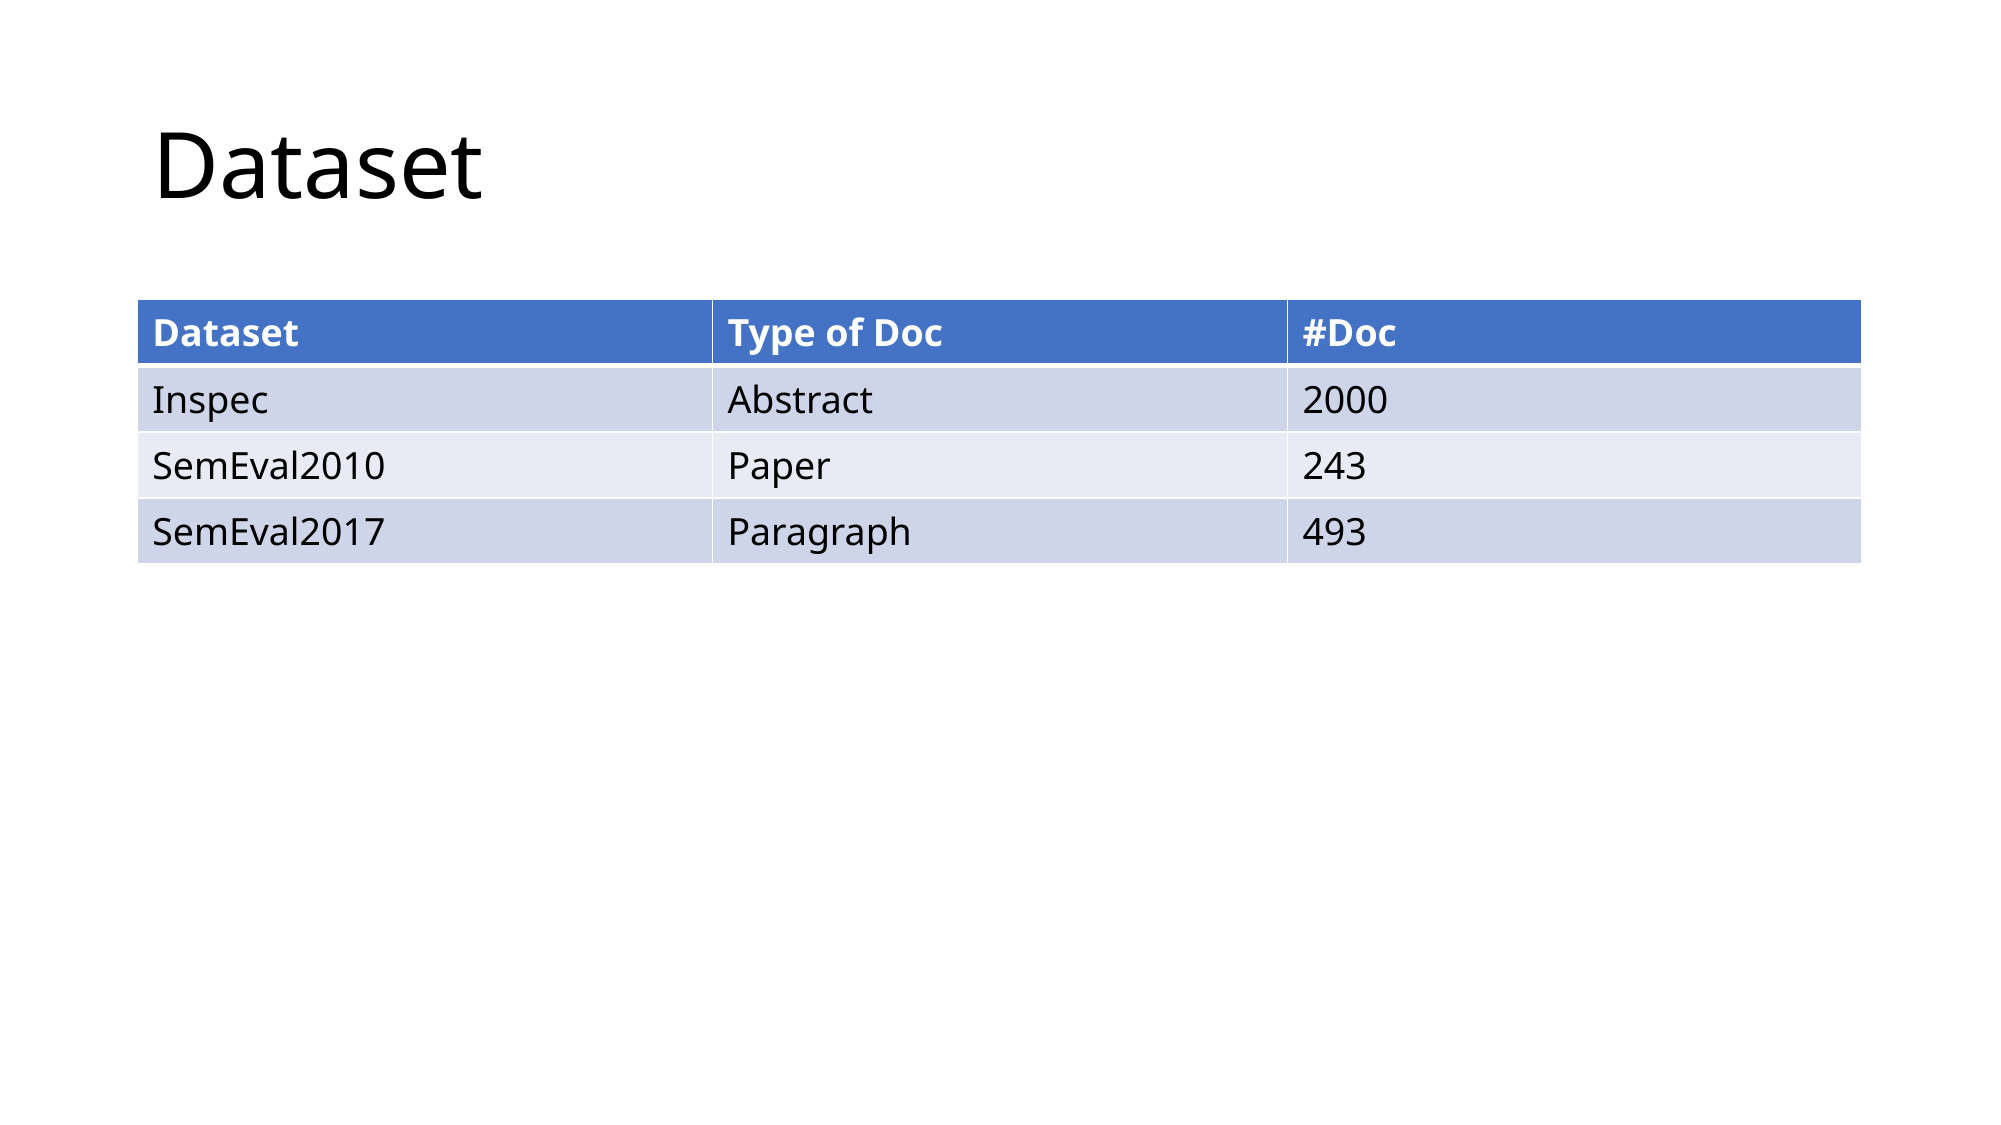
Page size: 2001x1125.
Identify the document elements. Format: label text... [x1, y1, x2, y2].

table_cell Paragraph [713, 499, 1287, 563]
table_cell Abstract [713, 368, 1287, 431]
title Dataset [137, 59, 1863, 278]
table_cell SemEval2017 [138, 499, 712, 563]
table_cell 243 [1288, 433, 1861, 497]
table_header #Doc [1288, 300, 1861, 363]
table_header Type of Doc [713, 300, 1287, 363]
table_header Dataset [138, 300, 712, 363]
table_cell Paper [713, 433, 1287, 497]
table_cell Inspec [138, 368, 712, 431]
table_cell 2000 [1288, 368, 1861, 431]
table_cell 493 [1288, 499, 1861, 563]
table_cell SemEval2010 [138, 433, 712, 497]
